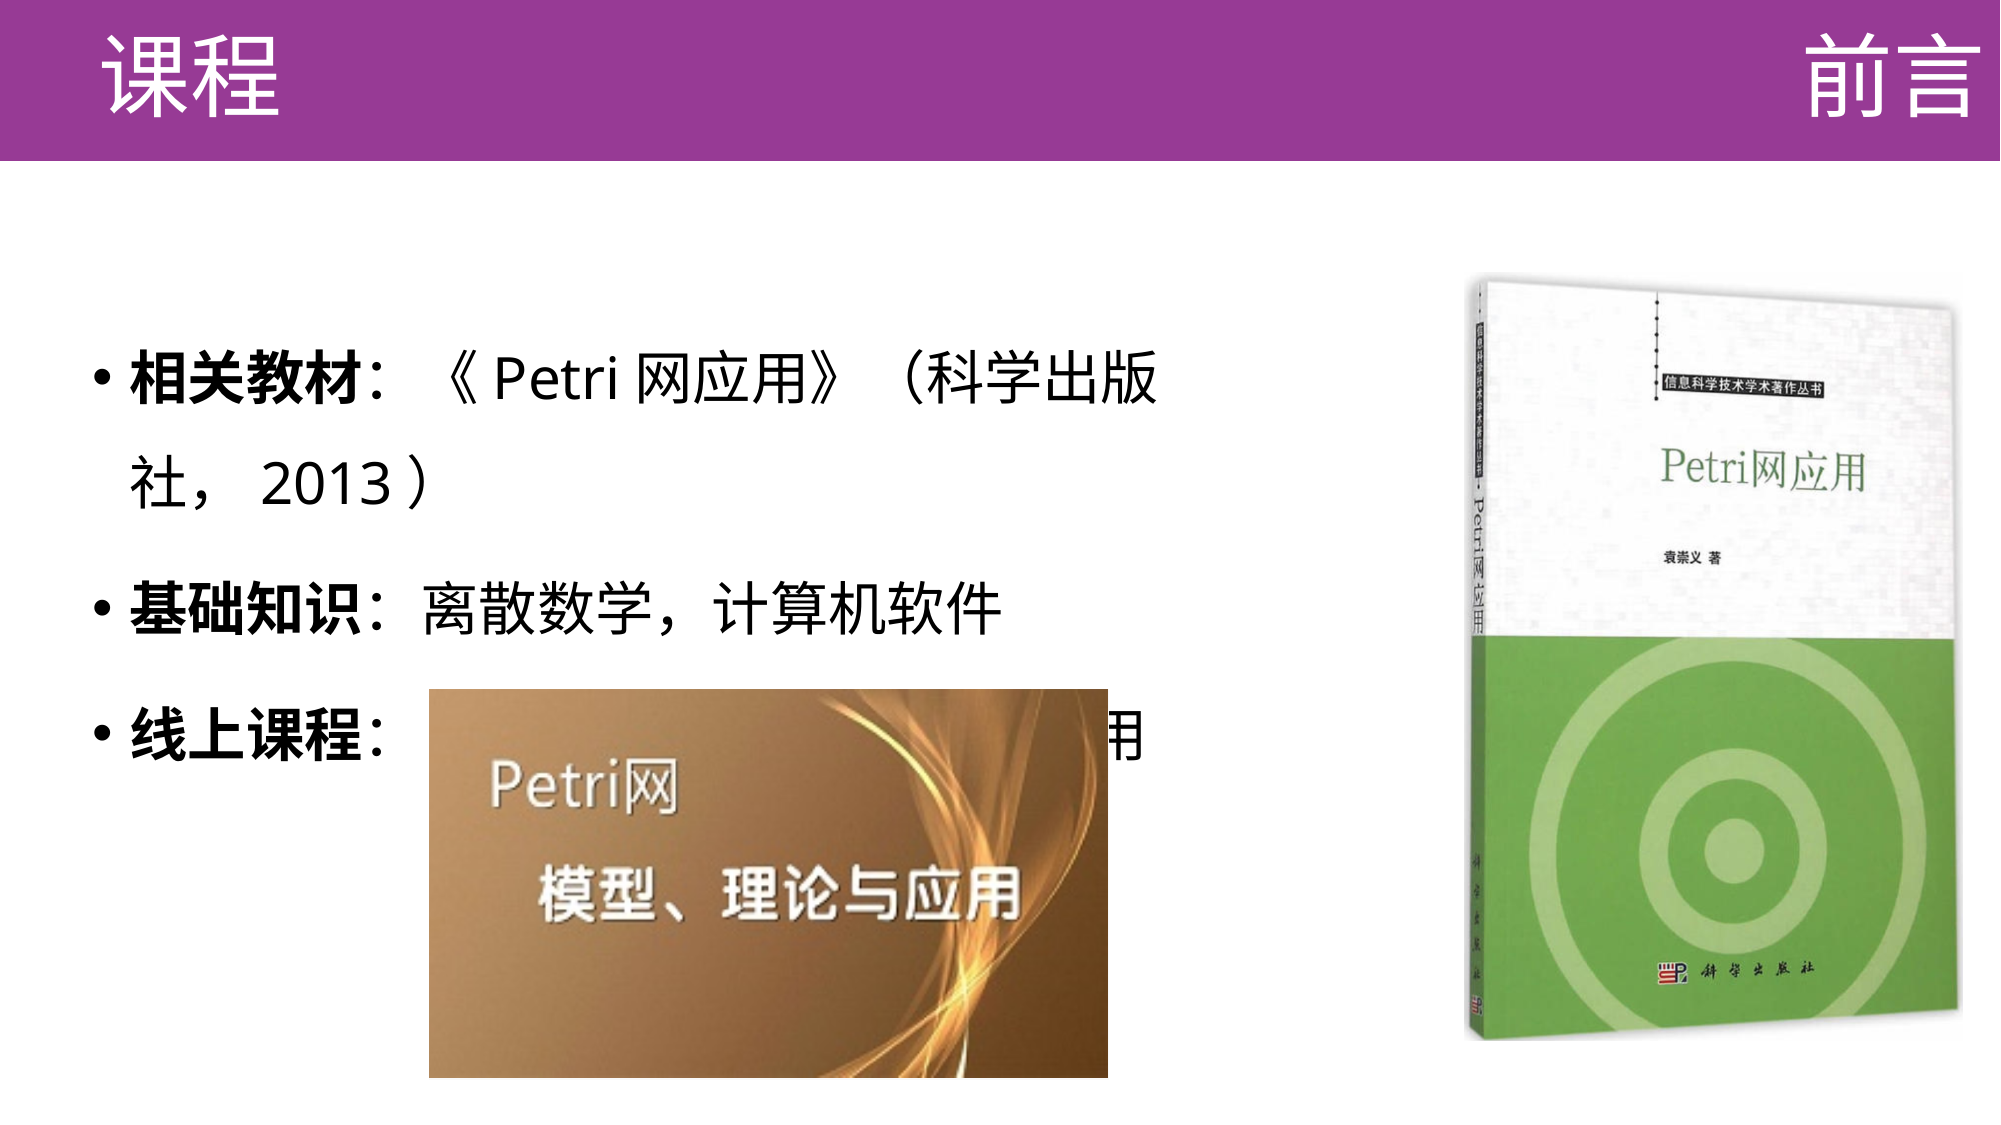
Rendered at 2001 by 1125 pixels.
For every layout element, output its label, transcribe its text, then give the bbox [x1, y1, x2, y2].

text_box 课程 [0, 0, 643, 161]
picture [1464, 272, 1963, 1041]
list 相关教材：《Petri网应用》（科学出版社，2013） 基础知识：离散数学，计算机软件 线上课程：Petri网-模型、理论与应用 [77, 299, 1459, 1014]
title 前言 [1357, 0, 2000, 161]
picture [429, 689, 1109, 1080]
